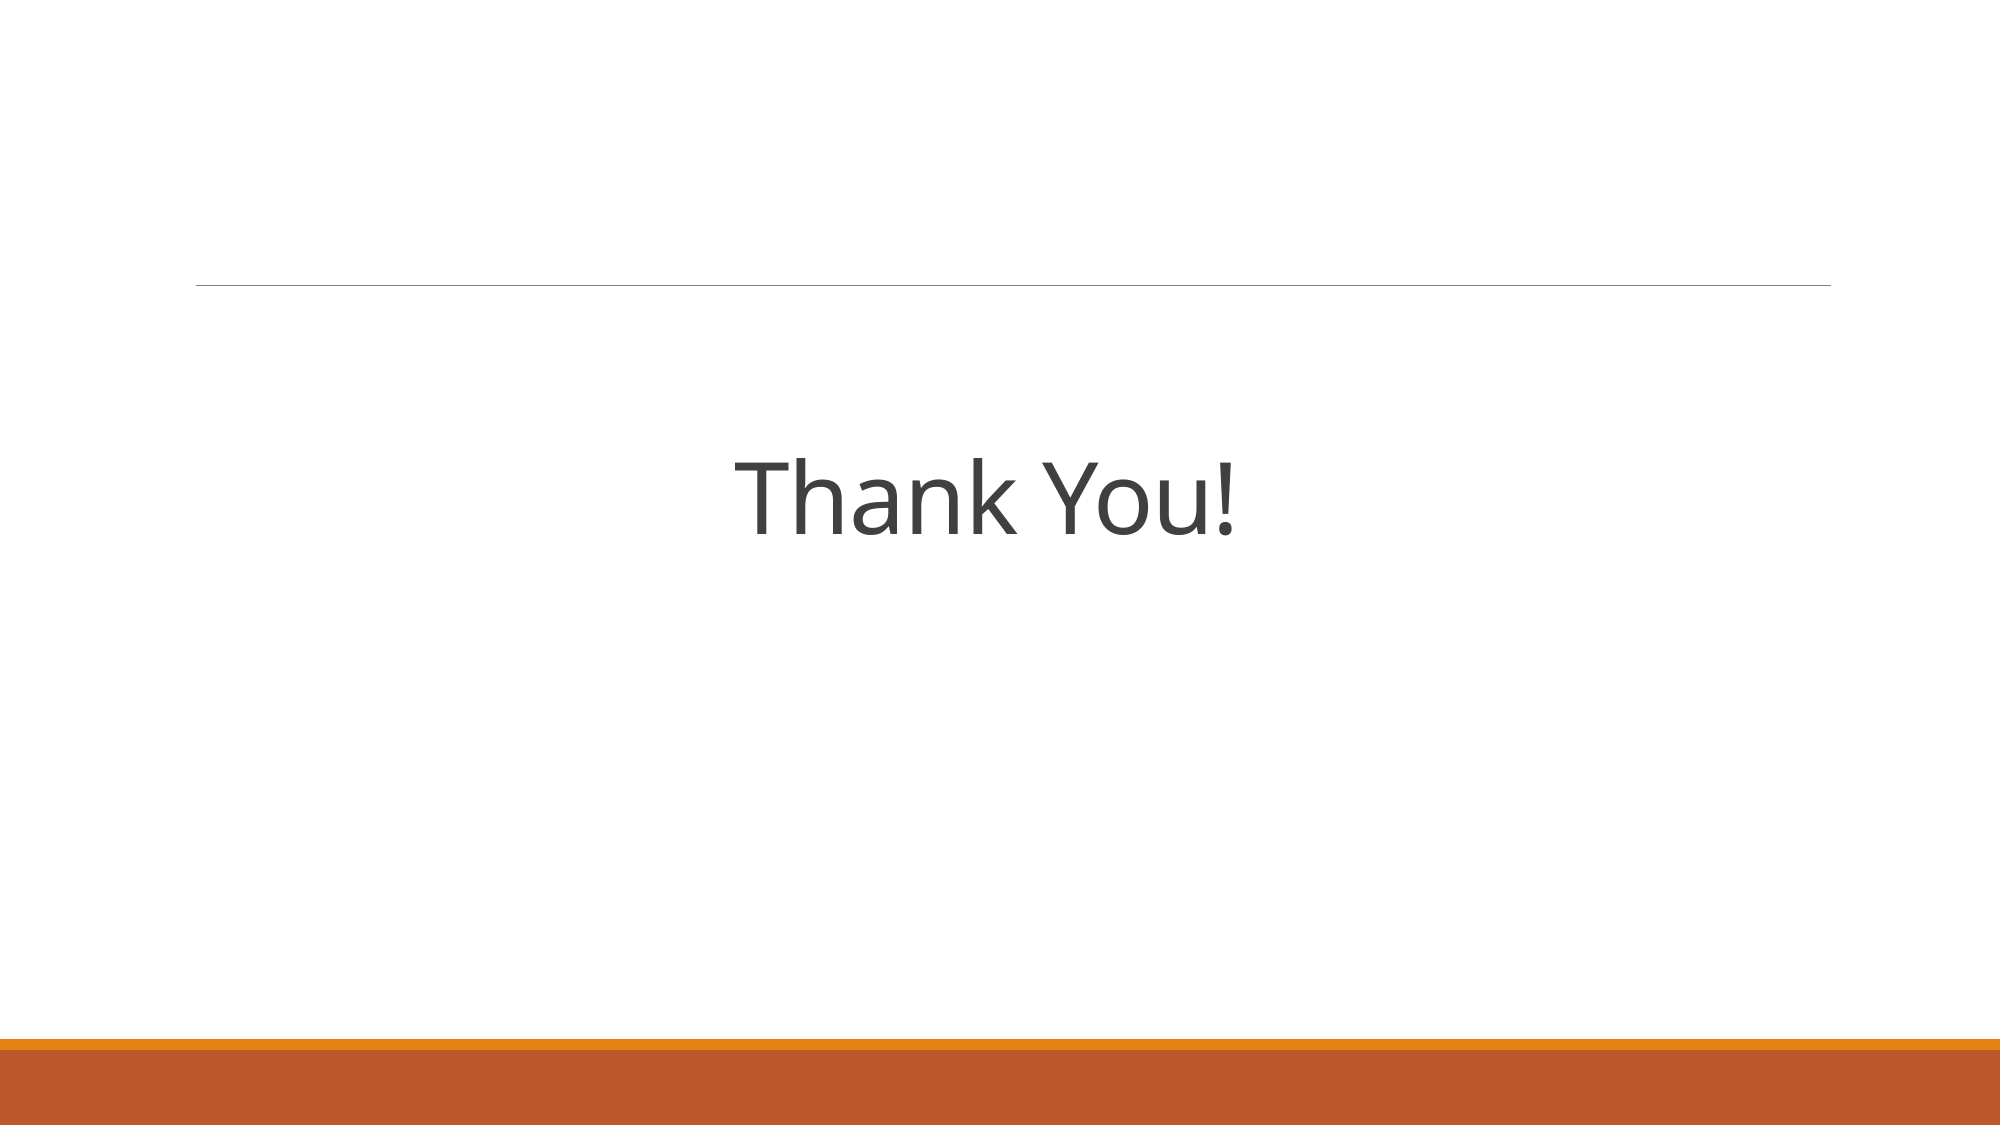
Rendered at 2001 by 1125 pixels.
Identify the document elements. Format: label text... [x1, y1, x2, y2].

title Thank You! [174, 111, 1825, 563]
